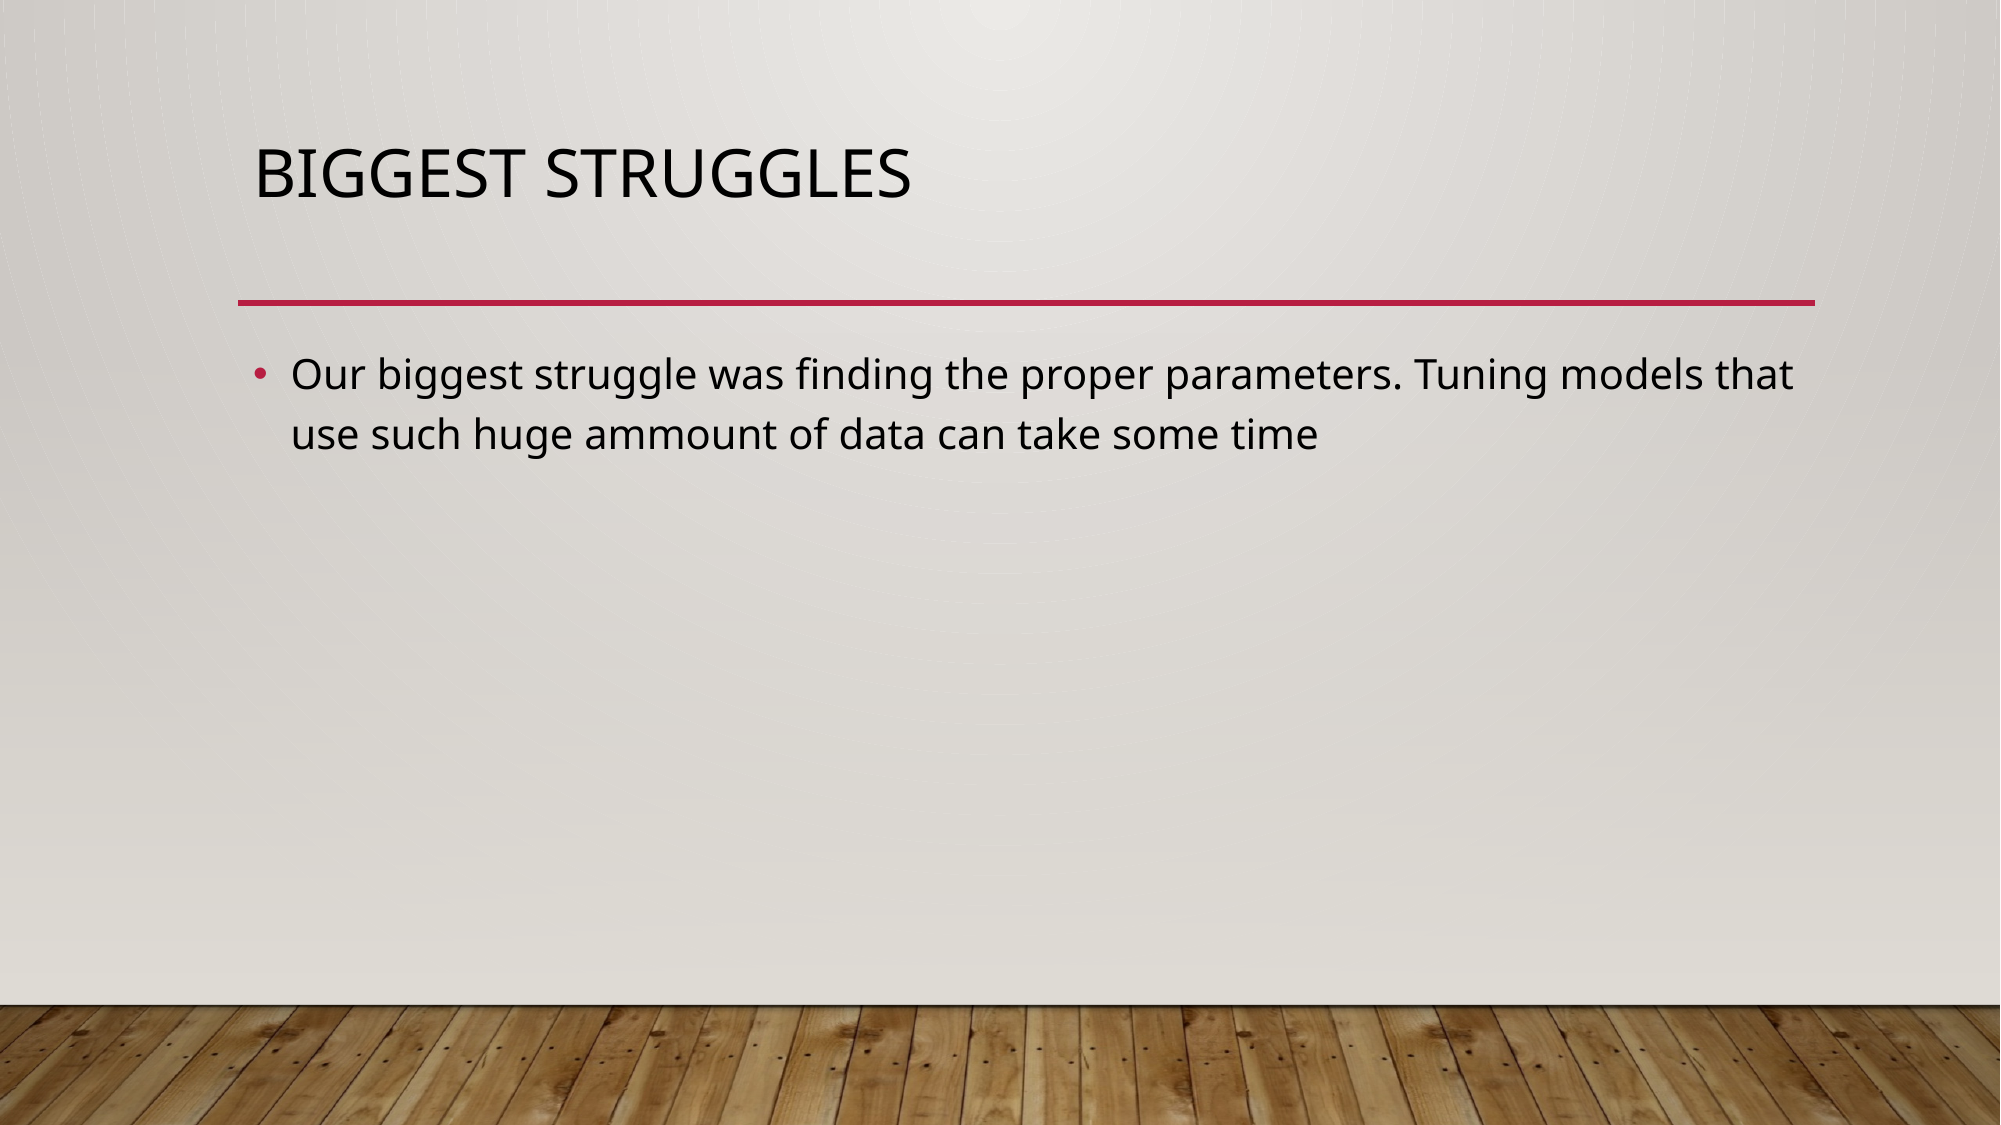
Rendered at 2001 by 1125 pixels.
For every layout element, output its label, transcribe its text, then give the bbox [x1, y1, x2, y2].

picture [0, 1005, 2000, 1125]
list Our biggest struggle was finding the proper parameters. Tuning models that use such huge ammount of data can take some time [238, 330, 1814, 897]
title Biggest Struggles [238, 131, 1814, 305]
